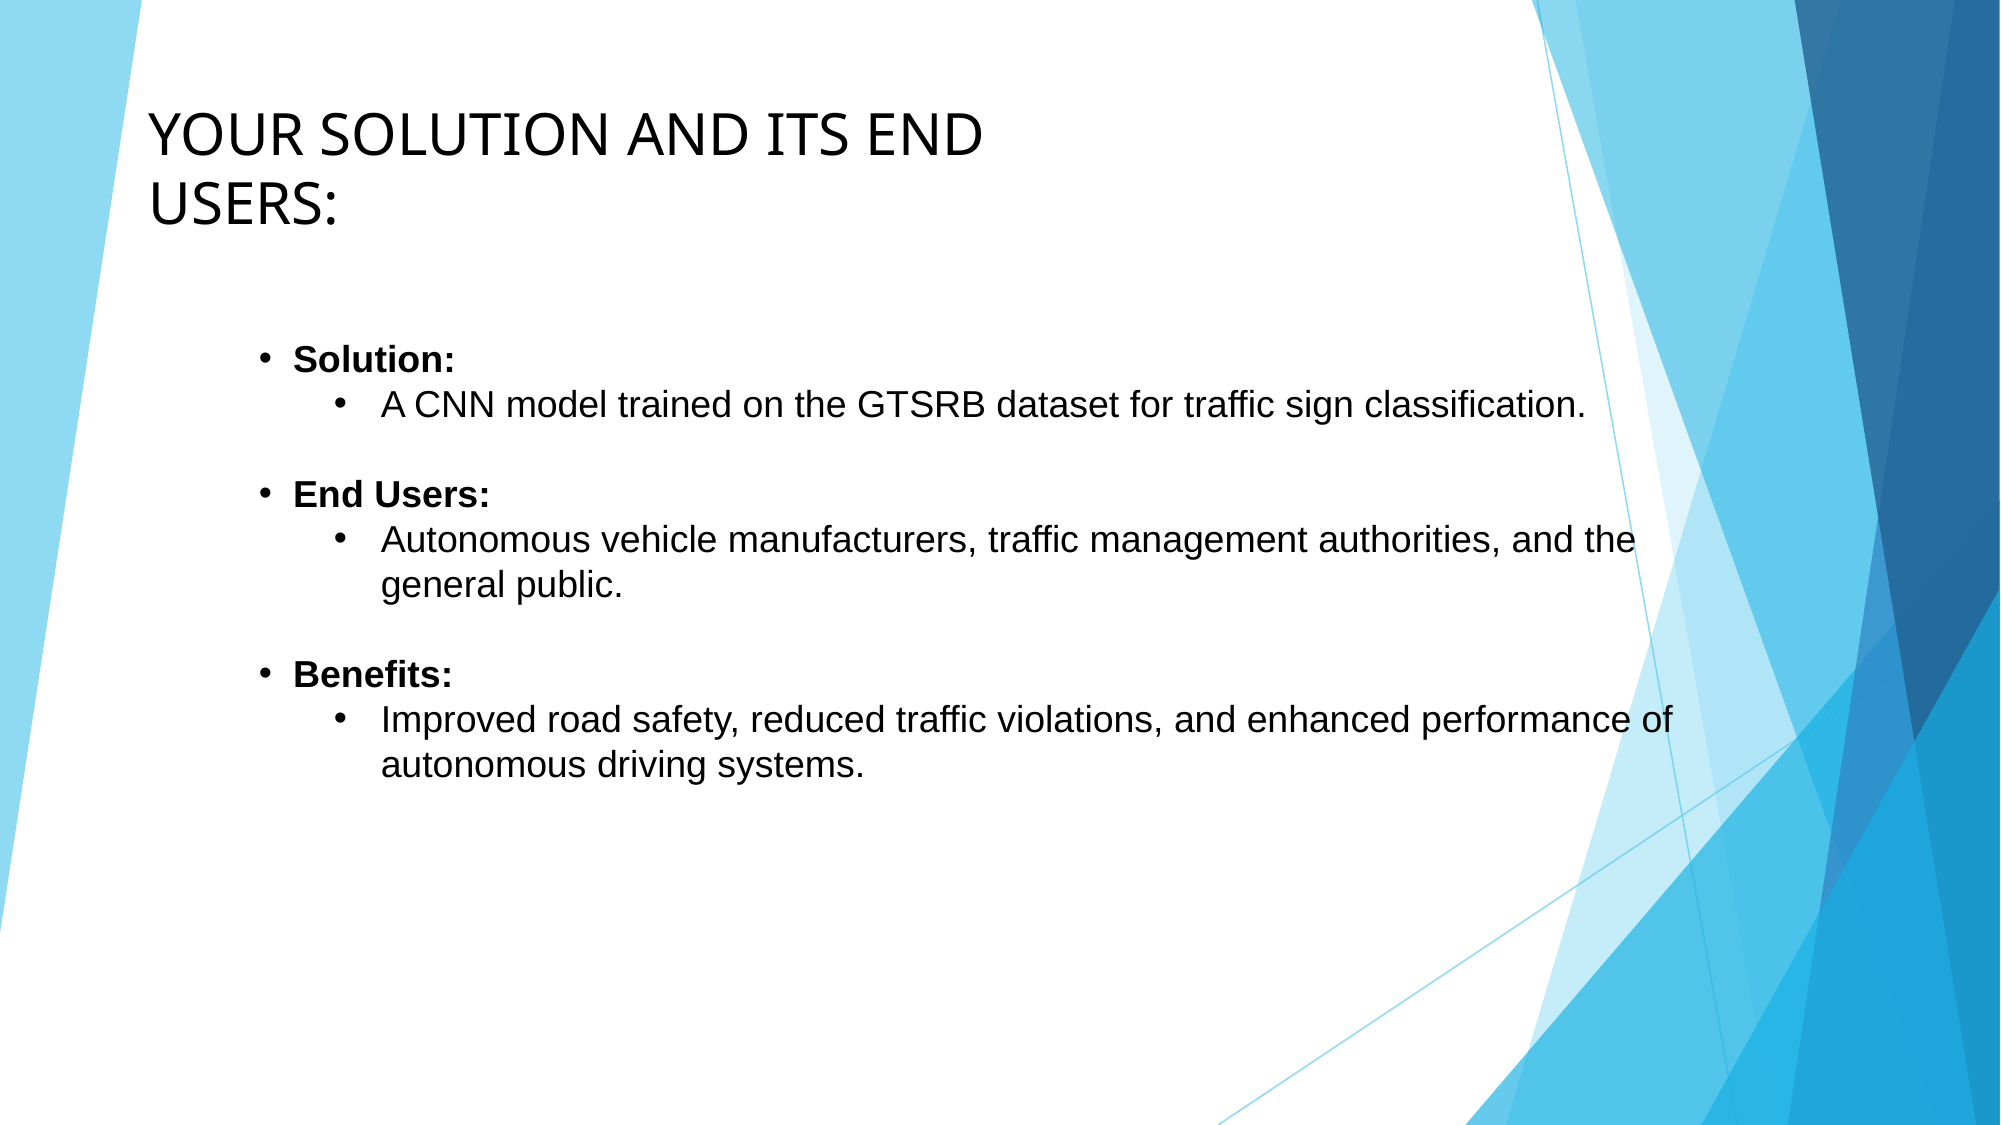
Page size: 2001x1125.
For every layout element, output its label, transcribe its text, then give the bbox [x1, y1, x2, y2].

text_box Solution: A CNN model trained on the GTSRB dataset for traffic sign classification. End Users: Autonomous vehicle manufacturers, traffic management authorities, and the general public. Benefits: Improved road safety, reduced traffic violations, and enhanced performance of autonomous driving systems. [243, 327, 1756, 793]
text_box YOUR SOLUTION AND ITS END USERS: [133, 89, 1137, 245]
